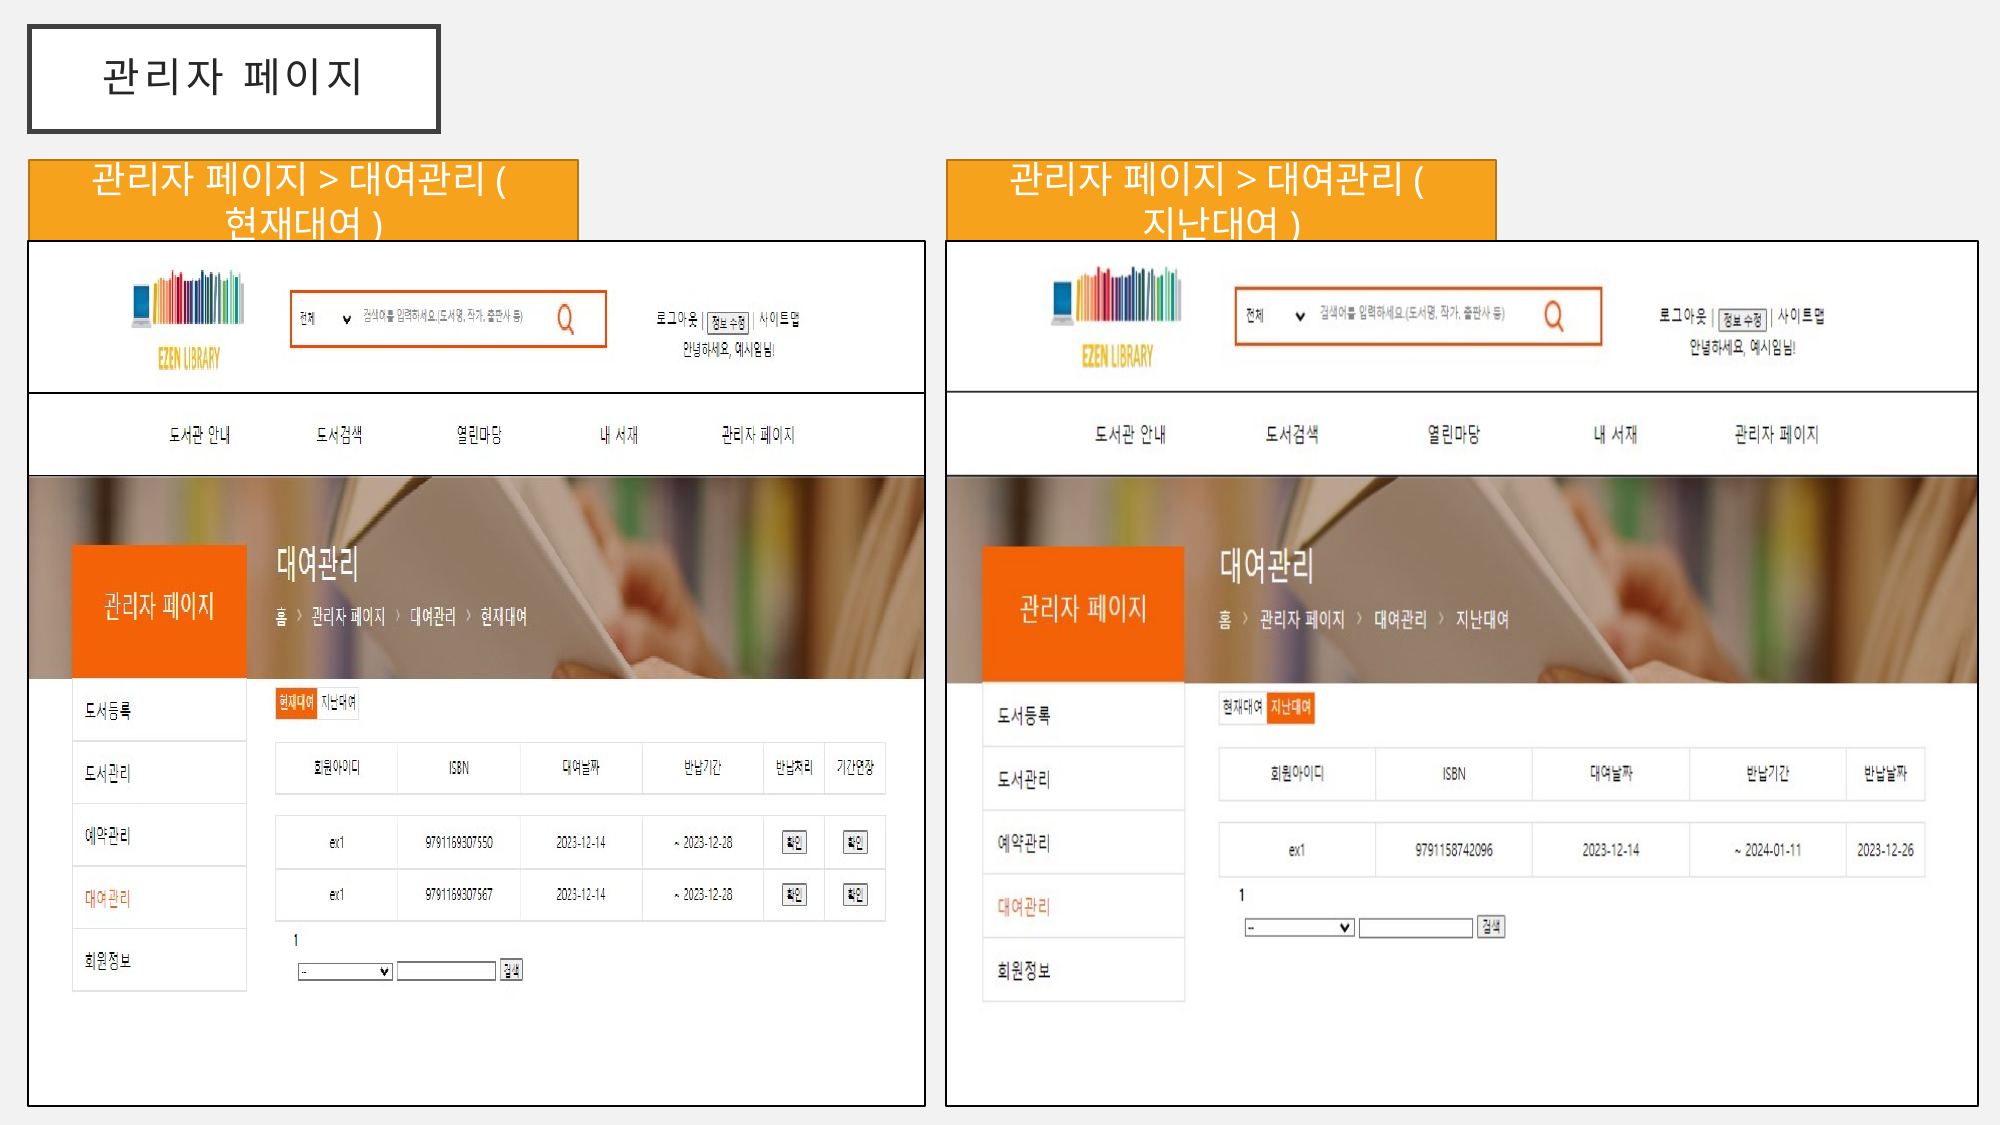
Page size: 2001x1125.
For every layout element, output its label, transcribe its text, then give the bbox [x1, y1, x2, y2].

picture [29, 242, 924, 1105]
title 관리자 페이지 [27, 24, 441, 134]
text_box 관리자 페이지>대여관리(지난대여) [946, 159, 1497, 240]
picture [947, 242, 1978, 1105]
text_box 관리자 페이지>대여관리(현재대여) [28, 159, 579, 240]
